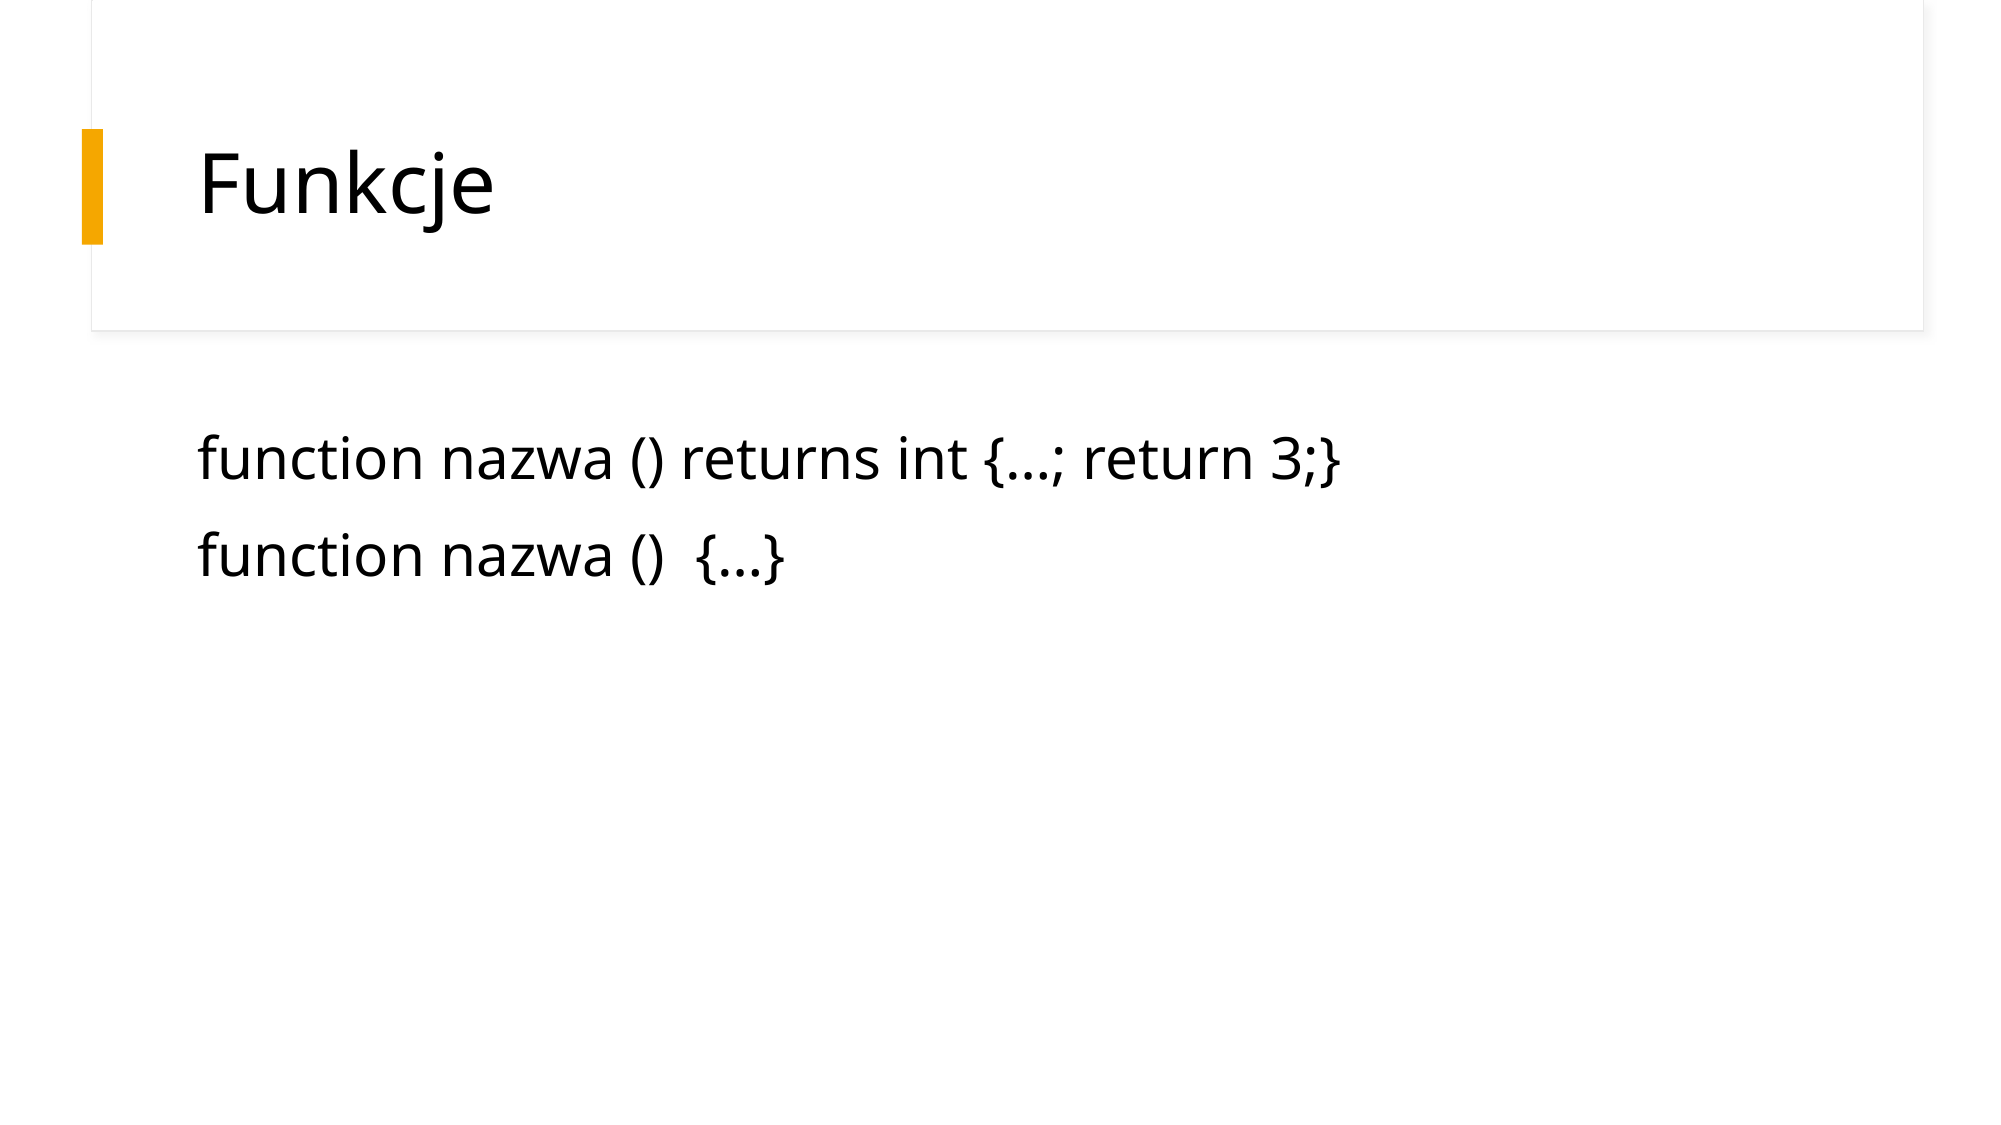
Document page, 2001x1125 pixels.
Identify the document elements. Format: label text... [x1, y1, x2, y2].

title Funkcje [183, 90, 1851, 284]
list function nazwa () returns int {…; return 3;} function nazwa () {…} [183, 406, 1851, 1013]
